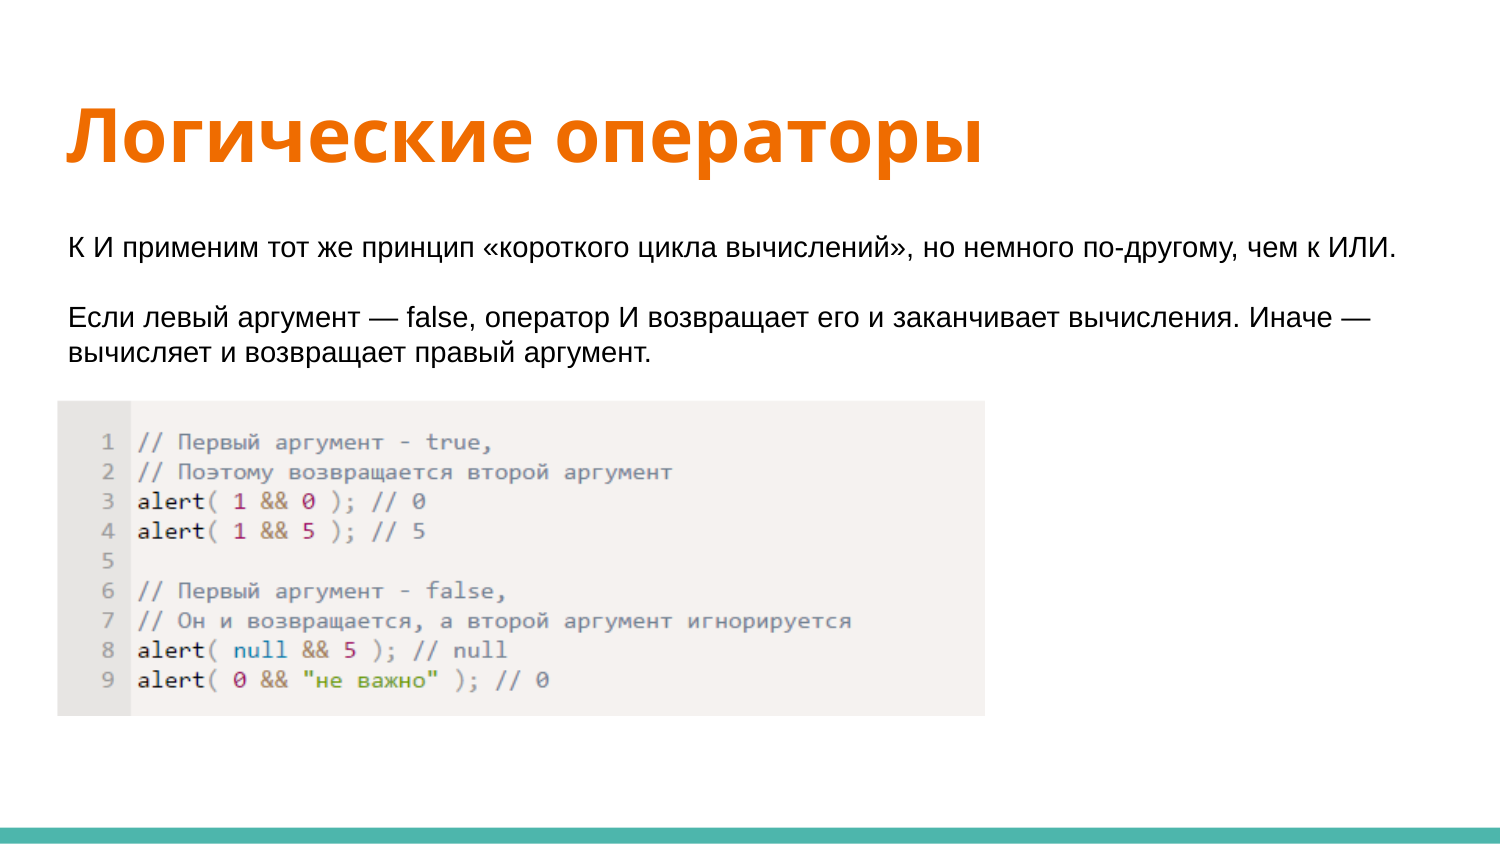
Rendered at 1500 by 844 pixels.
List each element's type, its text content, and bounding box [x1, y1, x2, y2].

picture [52, 398, 985, 716]
text_box К И применим тот же принцип «короткого цикла вычислений», но немного по-другому, чем к ИЛИ. Если левый аргумент — false, оператор И возвращает его и заканчивает вычисления. Иначе — вычисляет и возвращает правый аргумент. [53, 220, 1459, 376]
title Логические операторы [51, 72, 1449, 189]
